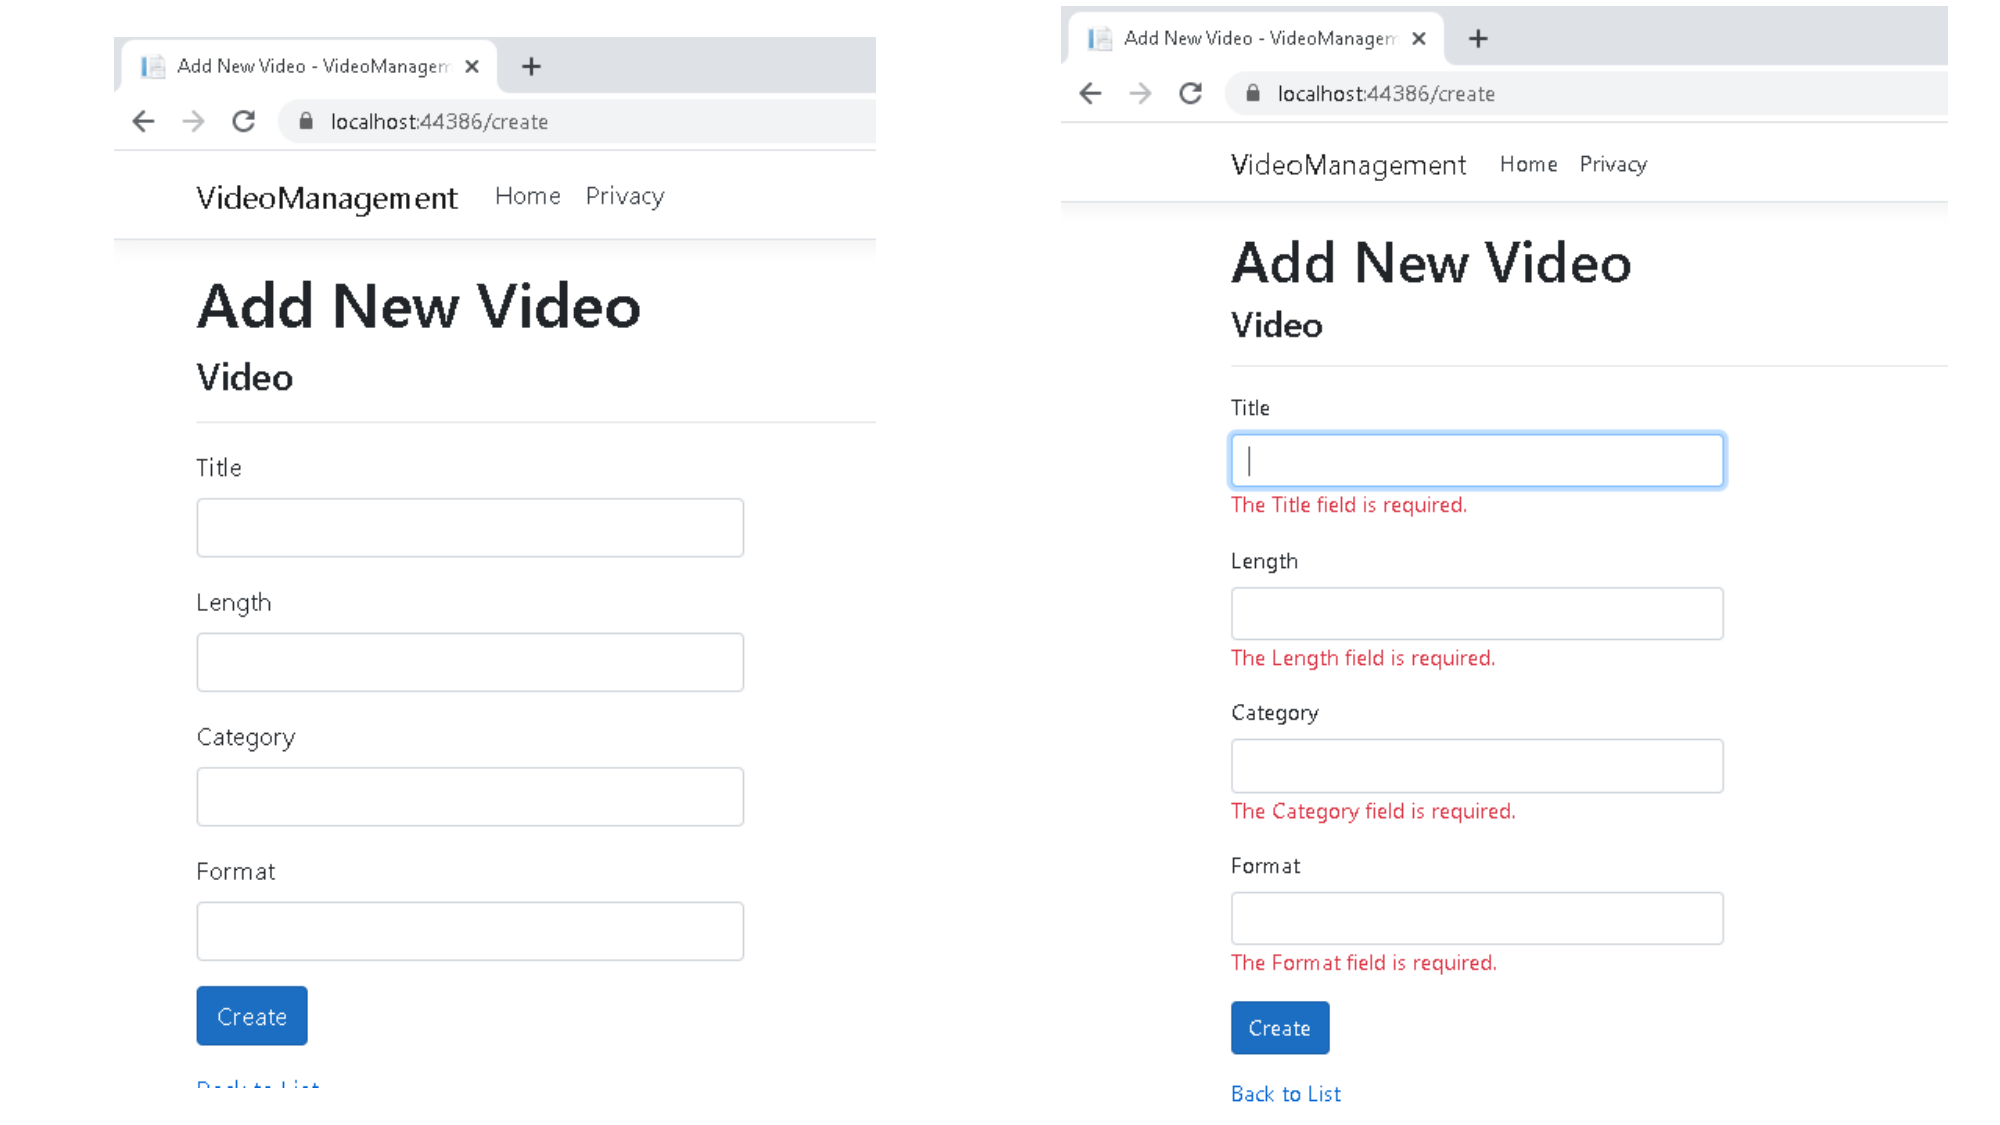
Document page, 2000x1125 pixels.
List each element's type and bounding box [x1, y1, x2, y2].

picture [114, 37, 876, 1088]
picture [1061, 5, 1948, 1125]
